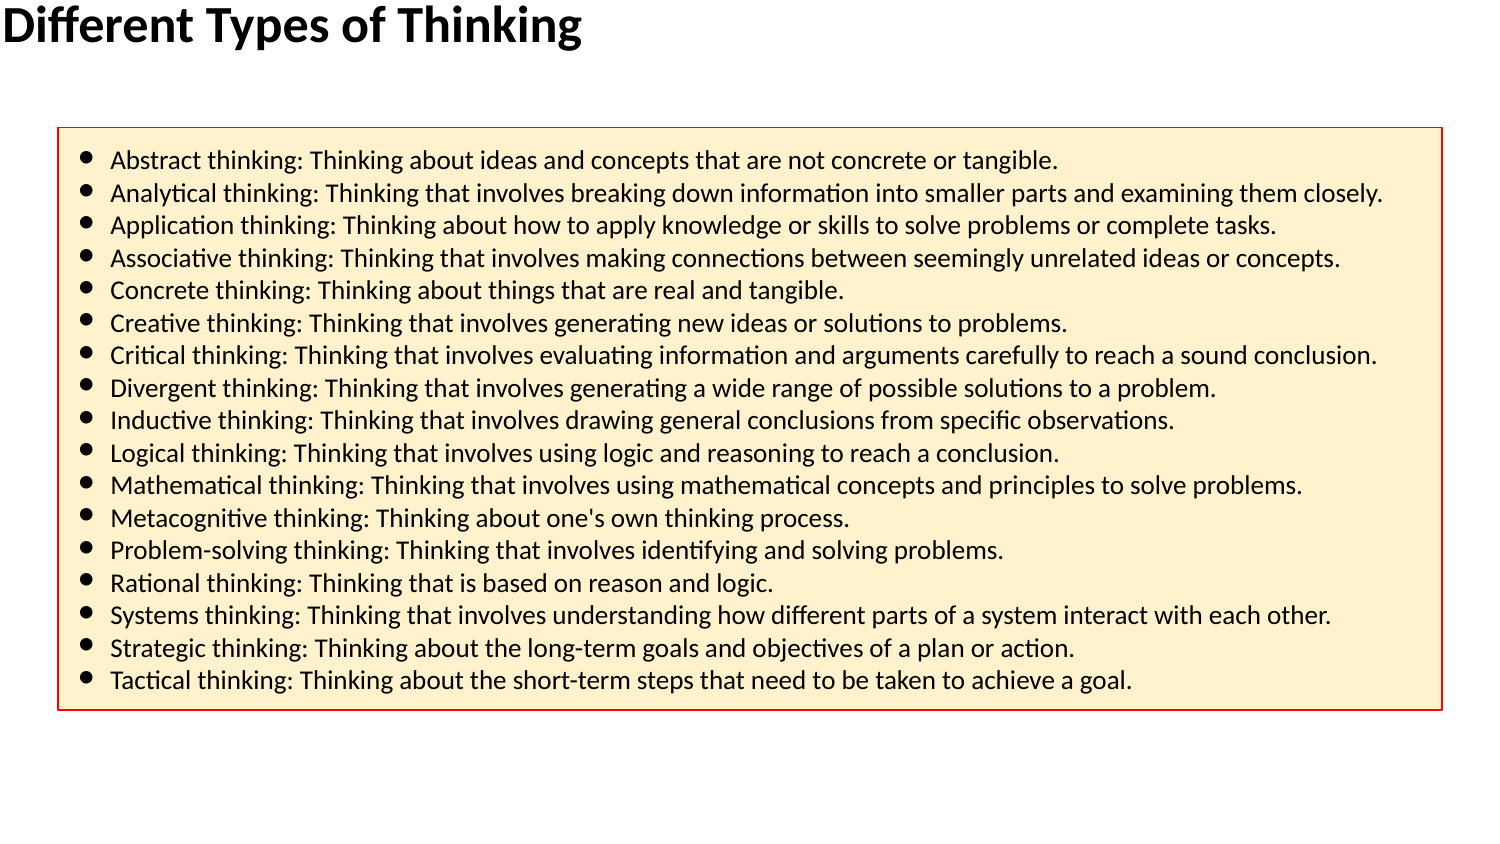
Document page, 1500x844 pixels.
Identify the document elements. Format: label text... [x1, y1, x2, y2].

text_box Different Types of Thinking [0, 0, 653, 68]
text_box Abstract thinking: Thinking about ideas and concepts that are not concrete or tangible. Analytical thinking: Thinking that involves breaking down information into smaller parts and examining them closely. Application thinking: Thinking about how to apply knowledge or skills to solve problems or complete tasks. Associative thinking: Thinking that involves making connections between seemingly unrelated ideas or concepts. Concrete thinking: Thinking about things that are real and tangible. Creative thinking: Thinking that involves generating new ideas or solutions to problems. Critical thinking: Thinking that involves evaluating information and arguments carefully to reach a sound conclusion. Divergent thinking: Thinking that involves generating a wide range of possible solutions to a problem. Inductive thinking: Thinking that involves drawing general conclusions from specific observations. Logical thinking: Thinking that involves using logic and reasoning to reach a conclusion. Mathematical thinking: Thinking that involves using mathematical concepts and principles to solve problems. Metacognitive thinking: Thinking about one's own thinking process. Problem-solving thinking: Thinking that involves identifying and solving problems. Rational thinking: Thinking that is based on reason and logic. Systems thinking: Thinking that involves understanding how different parts of a system interact with each other. Strategic thinking: Thinking about the long-term goals and objectives of a plan or action. Tactical thinking: Thinking about the short-term steps that need to be taken to achieve a goal. [57, 127, 1442, 710]
